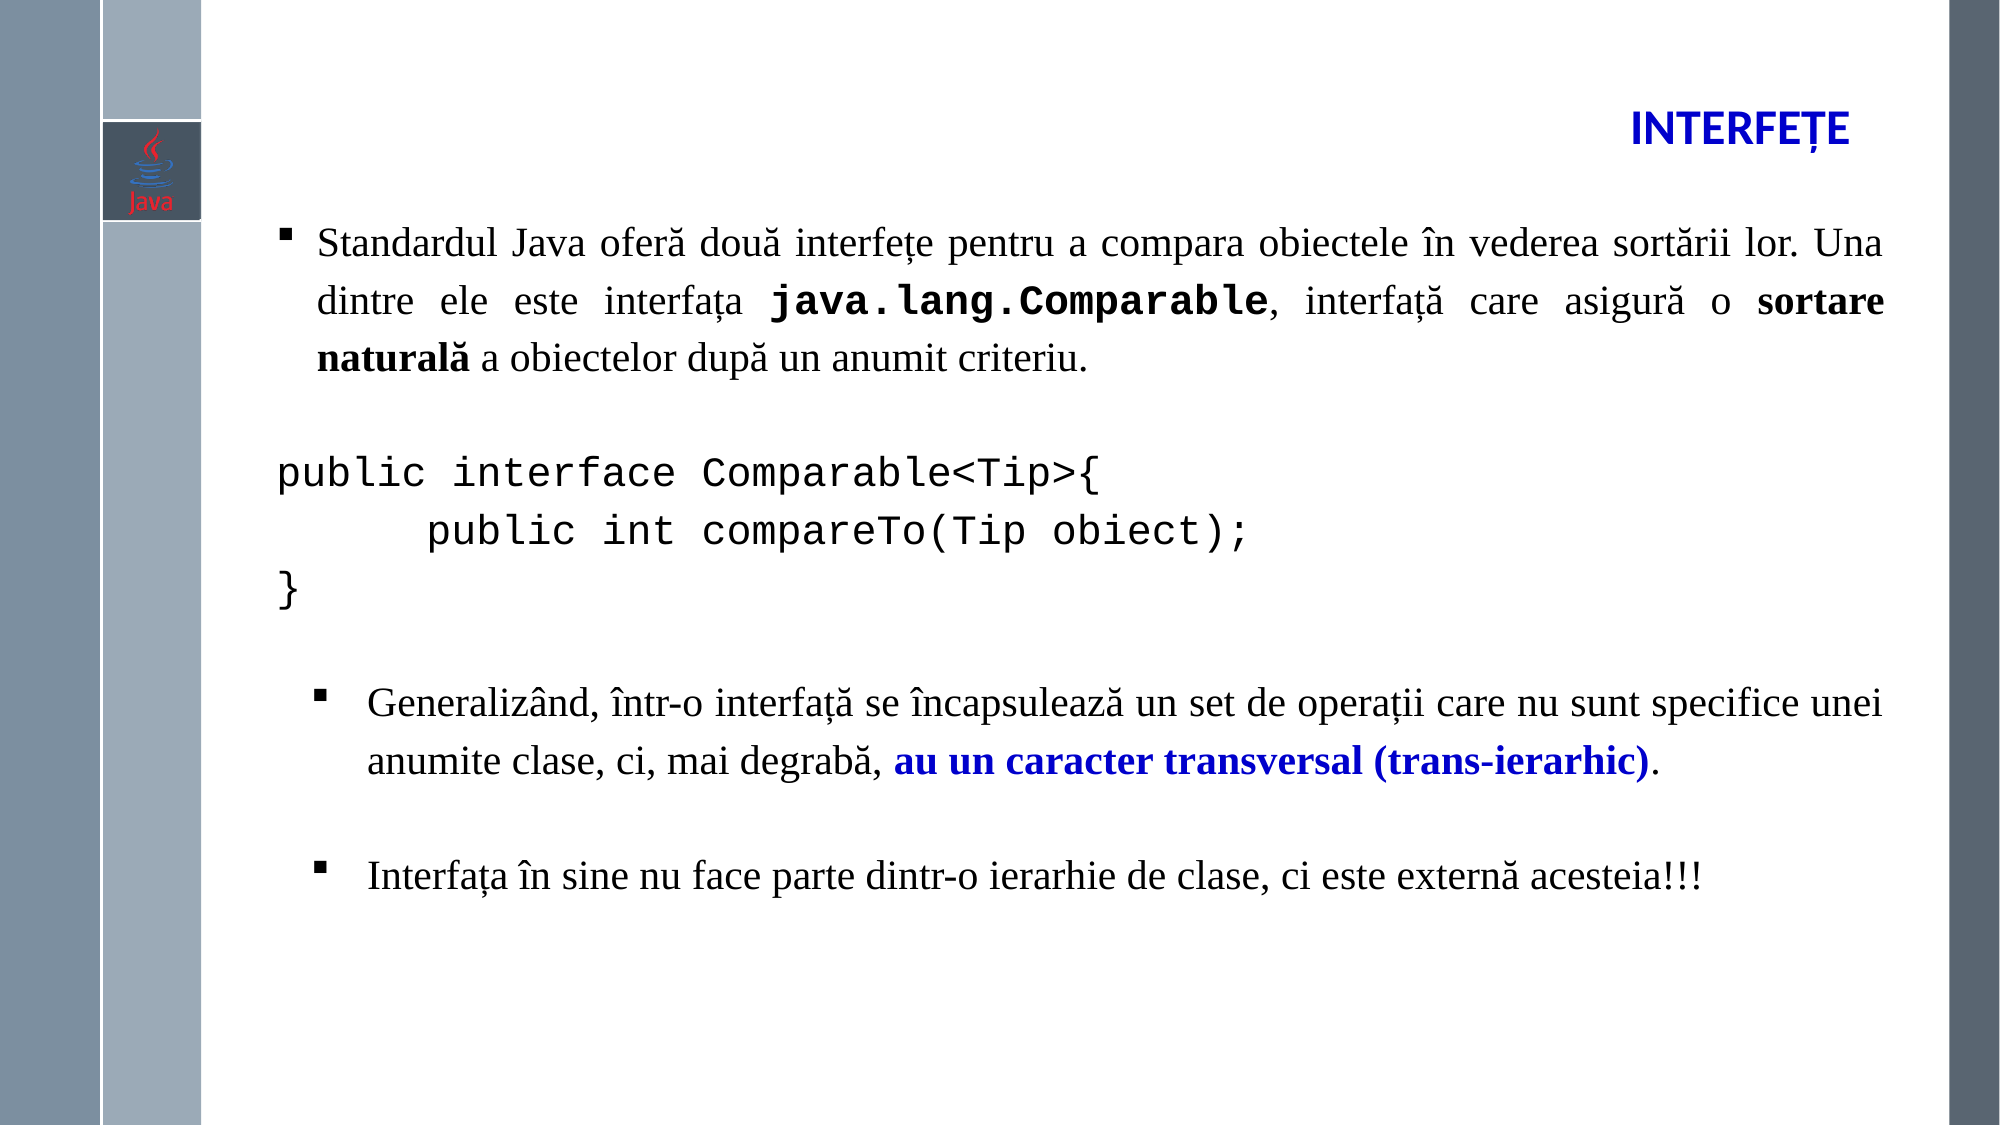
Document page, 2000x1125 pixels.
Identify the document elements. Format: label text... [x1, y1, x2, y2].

list Standardul Java oferă două interfețe pentru a compara obiectele în vederea sortării lor. Una dintre ele este interfața java.lang.Comparable, interfață care asigură o sortare naturală a obiectelor după un anumit criteriu. public interface Comparable<Tip>{ public int compareTo(Tip obiect); } Generalizând, într-o interfață se încapsulează un set de operații care nu sunt specifice unei anumite clase, ci, mai degrabă, au un caracter transversal (trans-ierarhic). Interfața în sine nu face parte dintr-o ierarhie de clase, ci este externă acesteia!!! [261, 200, 1900, 1050]
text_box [102, 122, 200, 221]
title INTERFEȚE [261, 29, 1867, 163]
